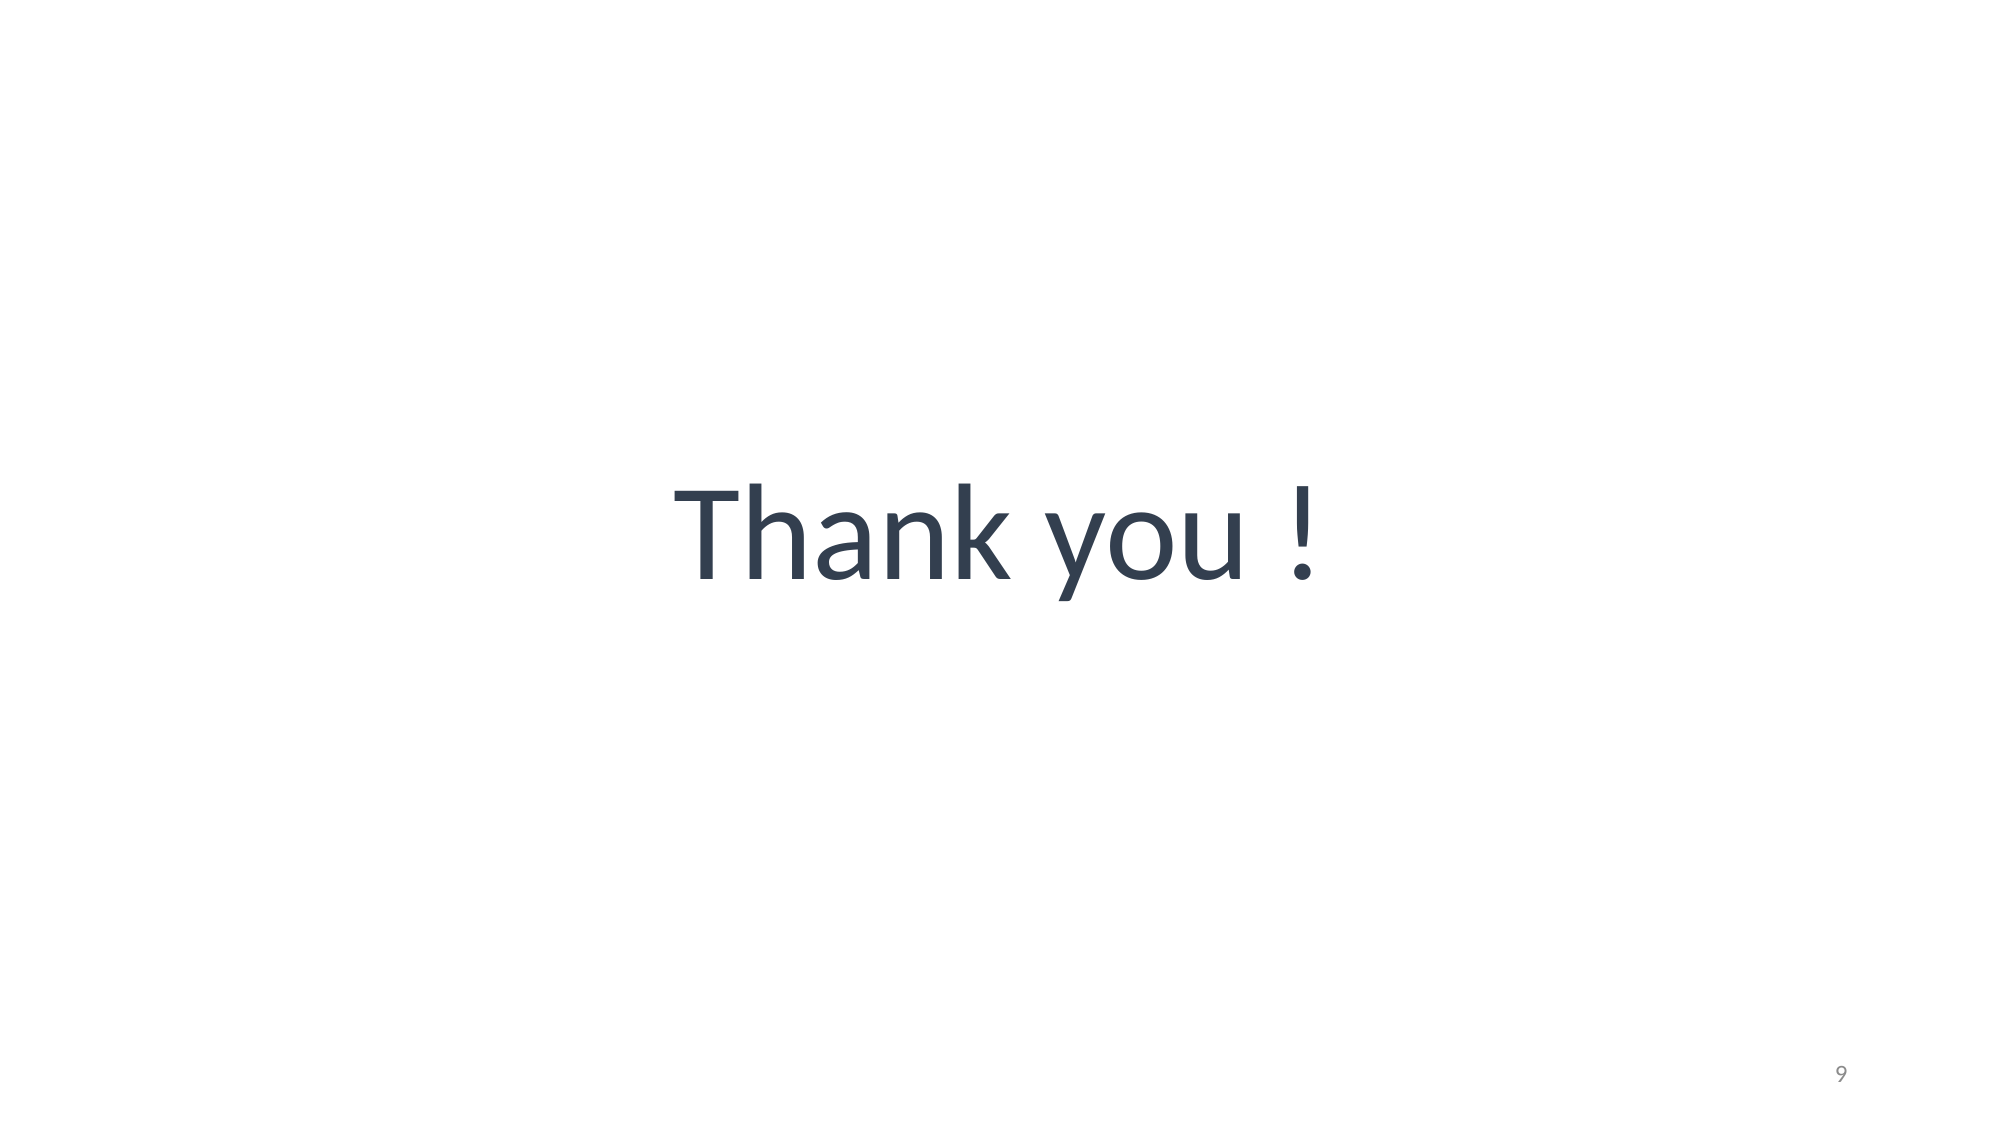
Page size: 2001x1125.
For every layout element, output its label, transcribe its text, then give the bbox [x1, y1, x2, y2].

slide_number 9 [1412, 1042, 1863, 1103]
text_box Thank you ! [479, 434, 1521, 615]
